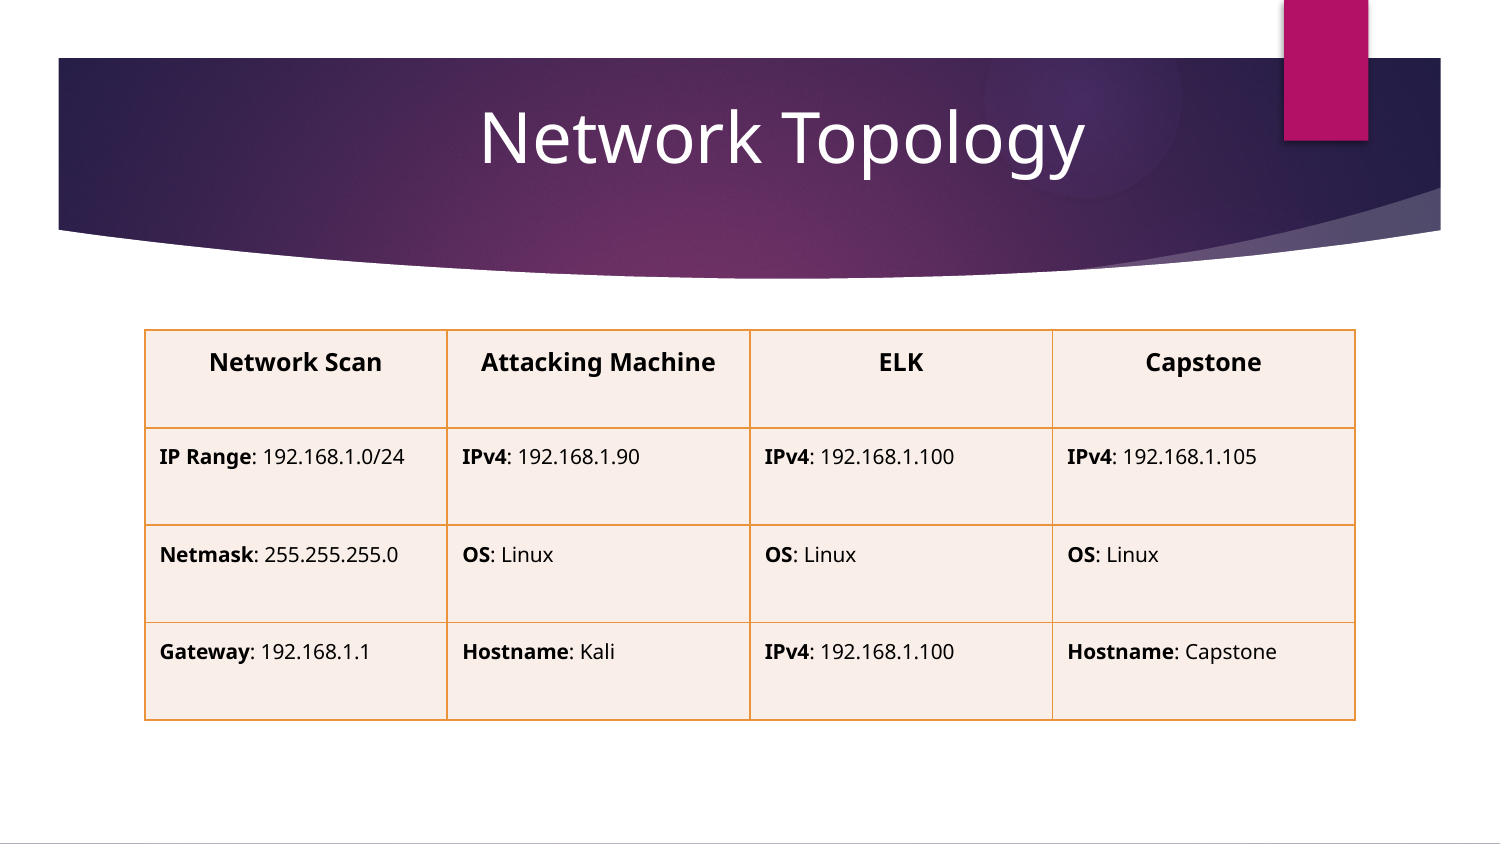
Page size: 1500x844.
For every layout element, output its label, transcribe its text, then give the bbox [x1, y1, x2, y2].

table_cell Hostname: Capstone [1053, 623, 1354, 719]
table_header Network Scan [146, 331, 446, 427]
title Network Topology [212, 64, 1368, 215]
table_cell OS: Linux [448, 526, 749, 622]
table_cell Hostname: Kali [448, 623, 749, 719]
table_cell OS: Linux [1053, 526, 1354, 622]
table_cell IPv4: 192.168.1.90 [448, 429, 749, 524]
table_cell OS: Linux [751, 526, 1052, 622]
table_header Capstone [1053, 331, 1354, 427]
table_cell IP Range: 192.168.1.0/24 [146, 429, 446, 524]
table_cell IPv4: 192.168.1.105 [1053, 429, 1354, 524]
table_header ELK [751, 331, 1052, 427]
table_cell Netmask: 255.255.255.0 [146, 526, 446, 622]
table_cell IPv4: 192.168.1.100 [751, 429, 1052, 524]
table_cell IPv4: 192.168.1.100 [751, 623, 1052, 719]
table_header Attacking Machine [448, 331, 749, 427]
table_cell Gateway: 192.168.1.1 [146, 623, 446, 719]
